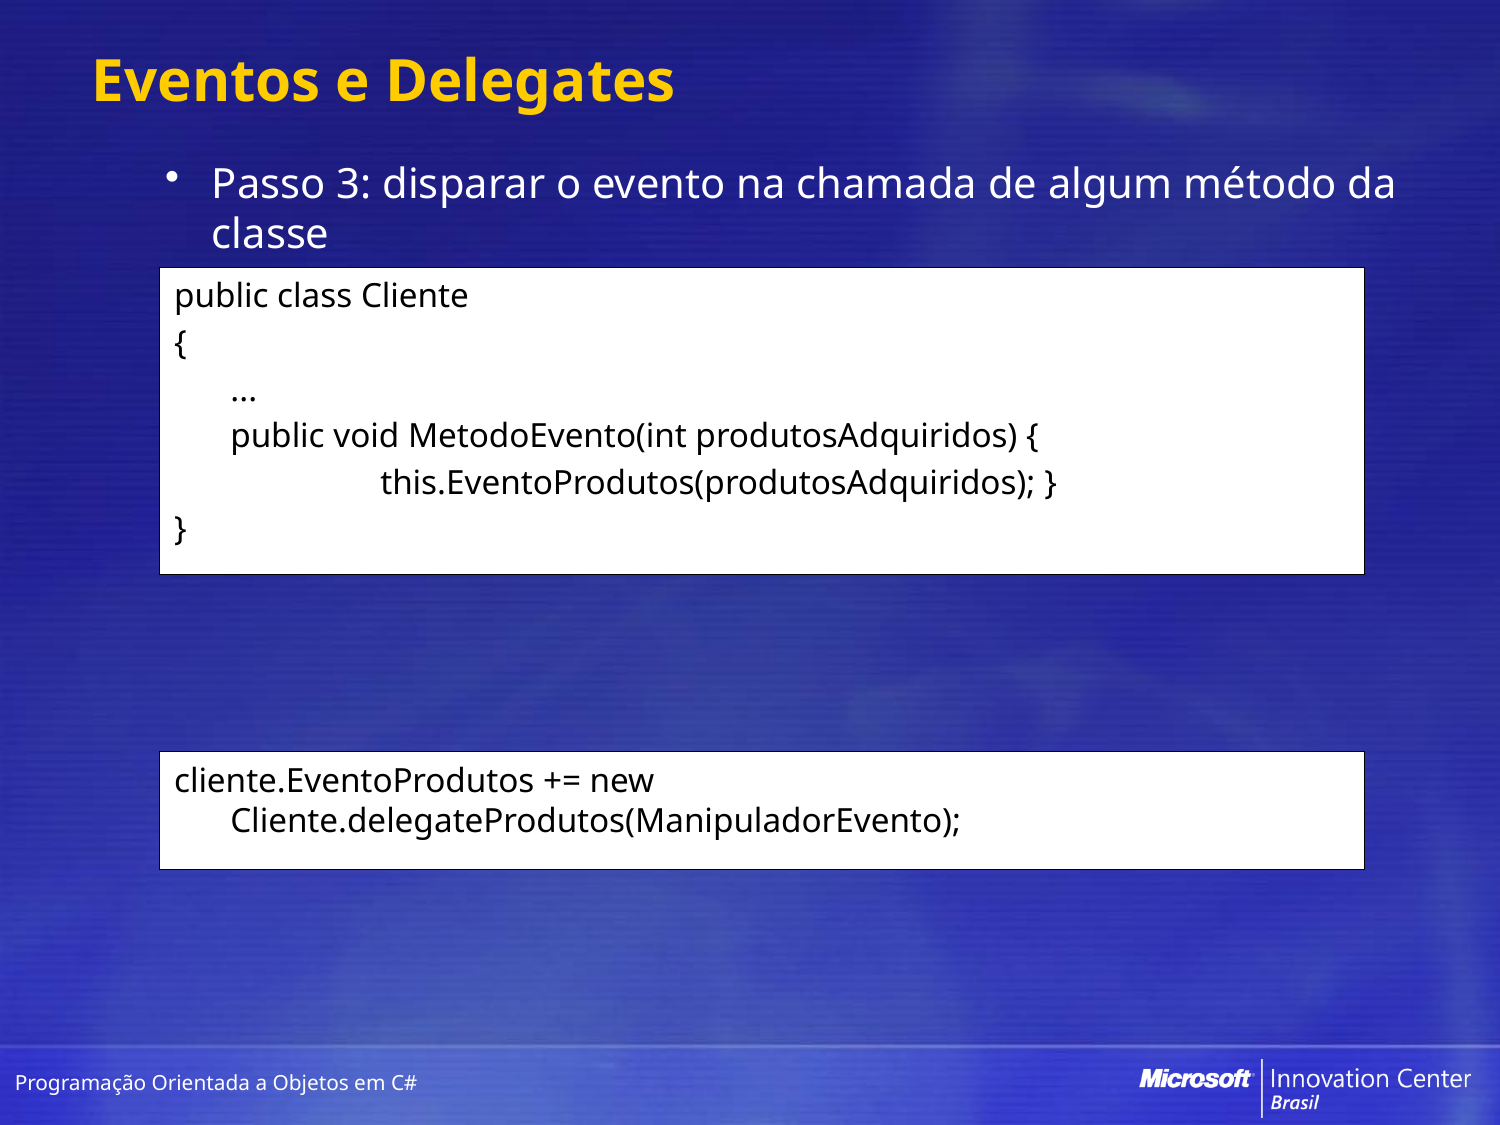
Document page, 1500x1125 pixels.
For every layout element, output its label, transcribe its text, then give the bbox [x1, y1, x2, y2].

list Passo 3: disparar o evento na chamada de algum método da classe Passo 4: assinar o evento indicando o manipulador de eventos do mesmo através de uma instância de delegate [74, 148, 1426, 1036]
text_box public class Cliente { ... public void MetodoEvento(int produtosAdquiridos) { this.EventoProdutos(produtosAdquiridos); } } [159, 267, 1365, 575]
title Eventos e Delegates [76, 18, 1428, 138]
text_box cliente.EventoProdutos += new Cliente.delegateProdutos(ManipuladorEvento); [159, 751, 1365, 870]
picture [0, 0, 1500, 1125]
